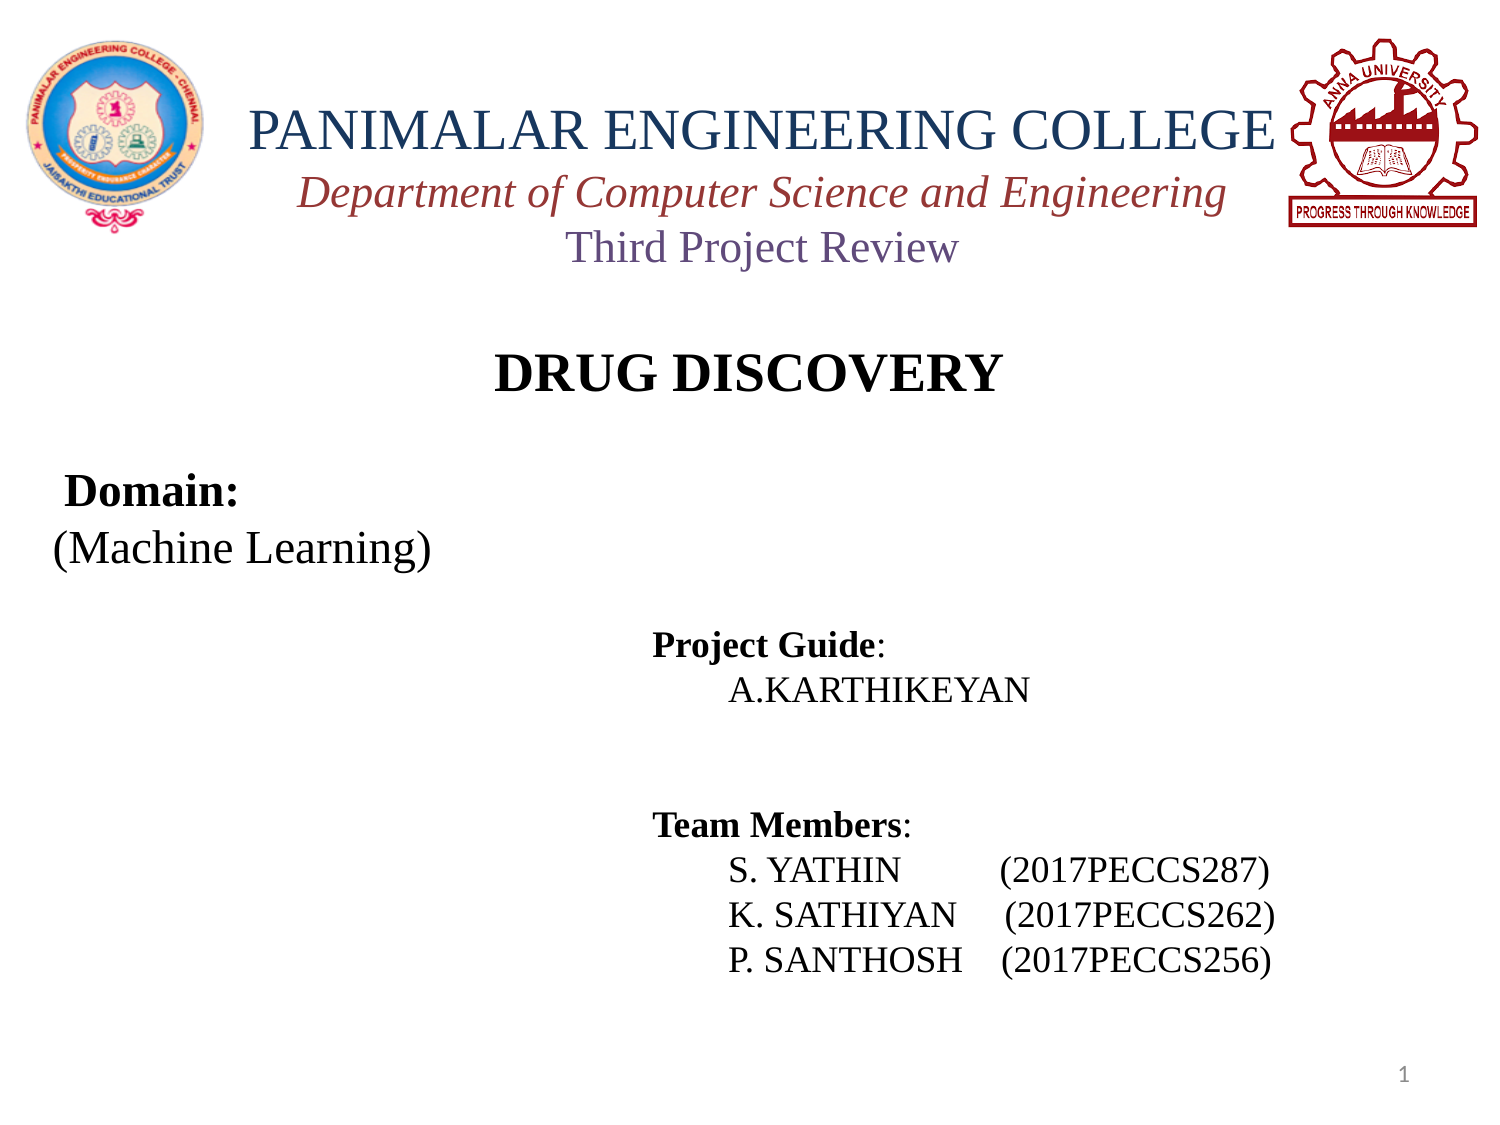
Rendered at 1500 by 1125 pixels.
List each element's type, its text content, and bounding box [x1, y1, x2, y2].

text_box PANIMALAR ENGINEERING COLLEGE Department of Computer Science and Engineering Third Project Review [187, 84, 1338, 324]
slide_number 1 [1074, 1042, 1425, 1103]
picture [2, 31, 248, 238]
text_box DRUG DISCOVERY Domain: (Machine Learning) [37, 328, 1463, 581]
text_box Project Guide: A.KARTHIKEYAN Team Members: S. YATHIN (2017PECCS287) K. SATHIYAN (2017PECCS262) P. SANTHOSH (2017PECCS256) [637, 612, 1450, 1078]
picture [1287, 37, 1479, 228]
